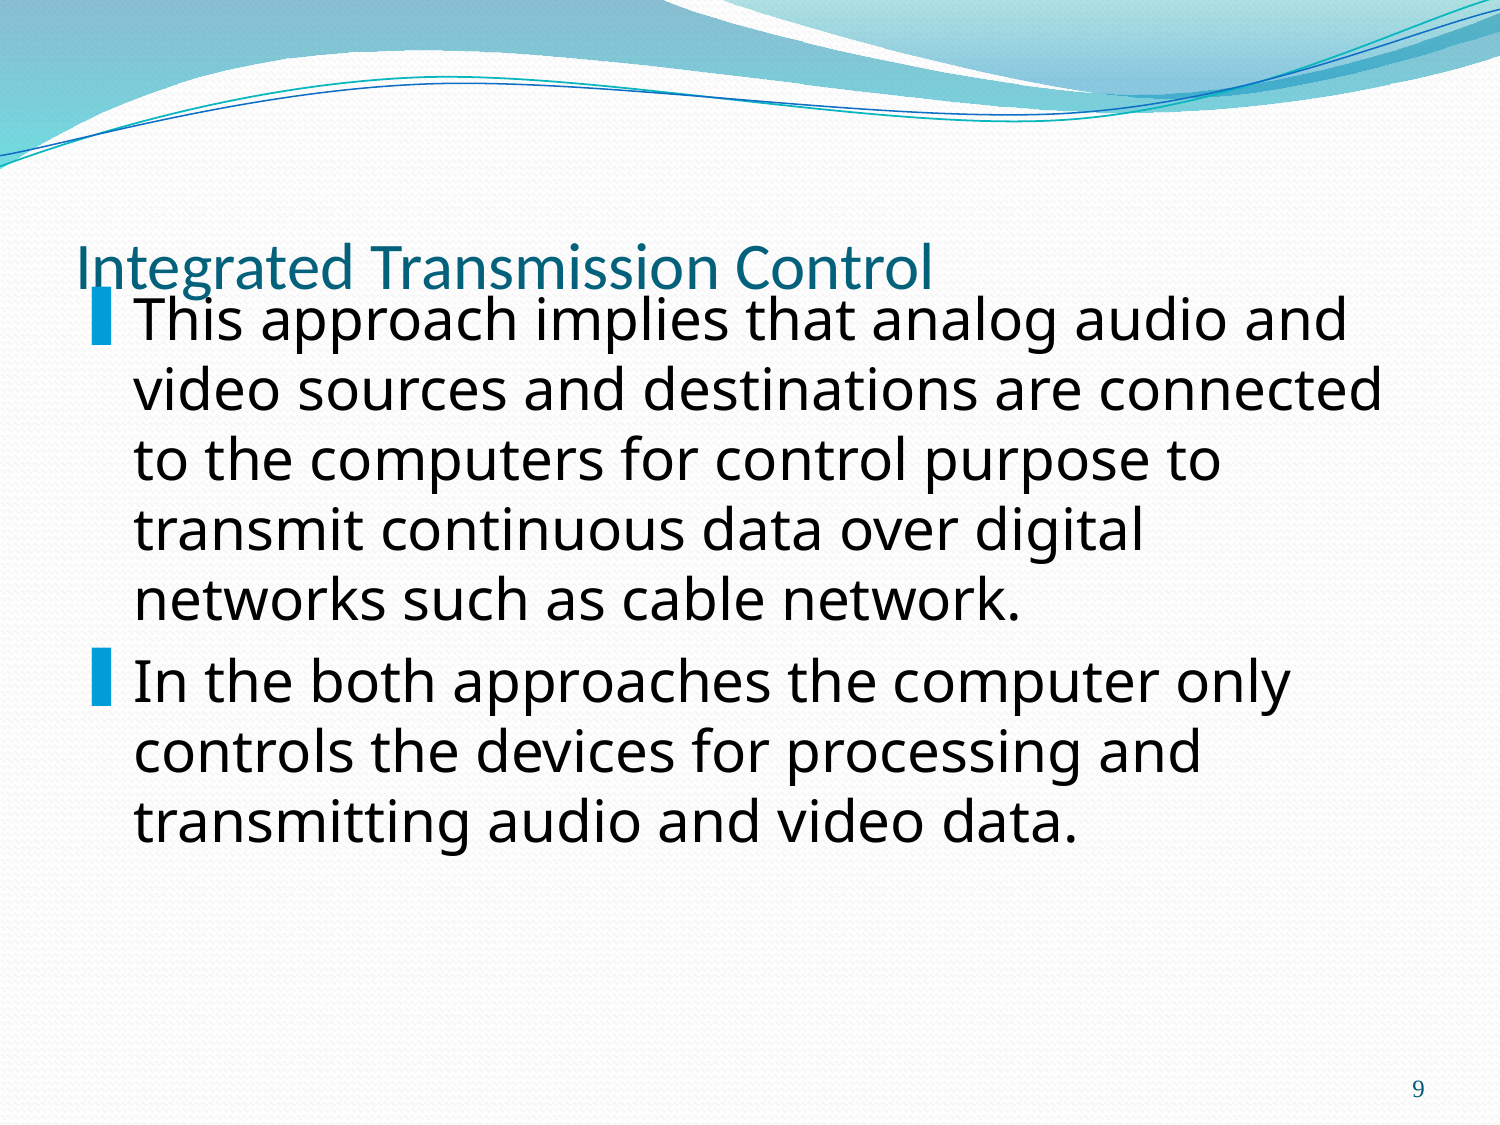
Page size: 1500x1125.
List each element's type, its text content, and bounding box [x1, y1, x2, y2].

slide_number 9 [1299, 1042, 1425, 1103]
text_box This approach implies that analog audio and video sources and destinations are connected to the computers for control purpose to transmit continuous data over digital networks such as cable network. In the both approaches the computer only controls the devices for processing and transmitting audio and video data. [62, 275, 1417, 1000]
title Integrated Transmission Control [75, 115, 1438, 303]
